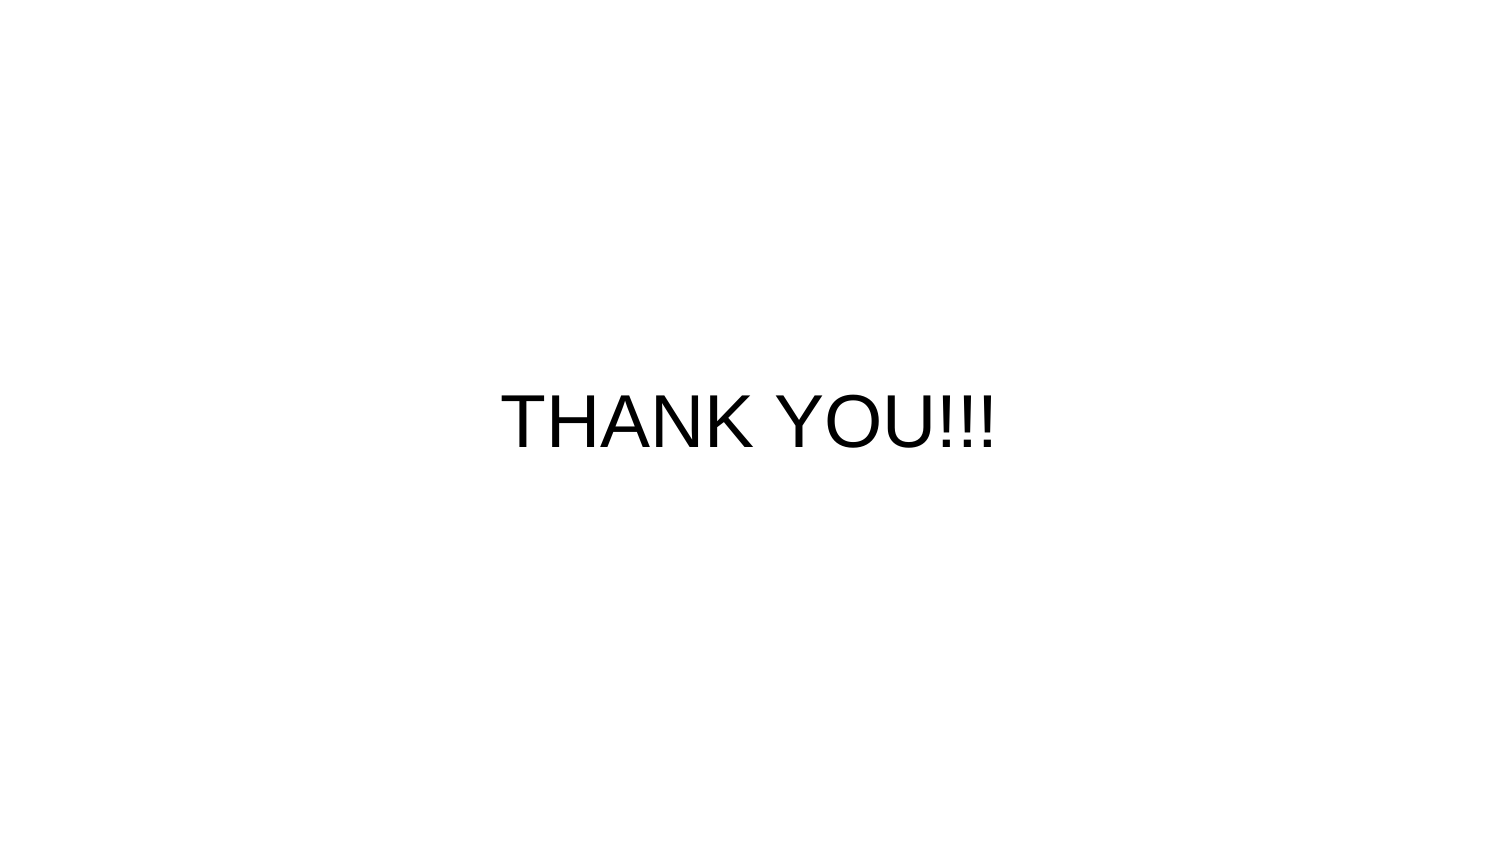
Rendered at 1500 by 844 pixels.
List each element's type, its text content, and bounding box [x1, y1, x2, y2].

title THANK YOU!!! [51, 352, 1449, 491]
